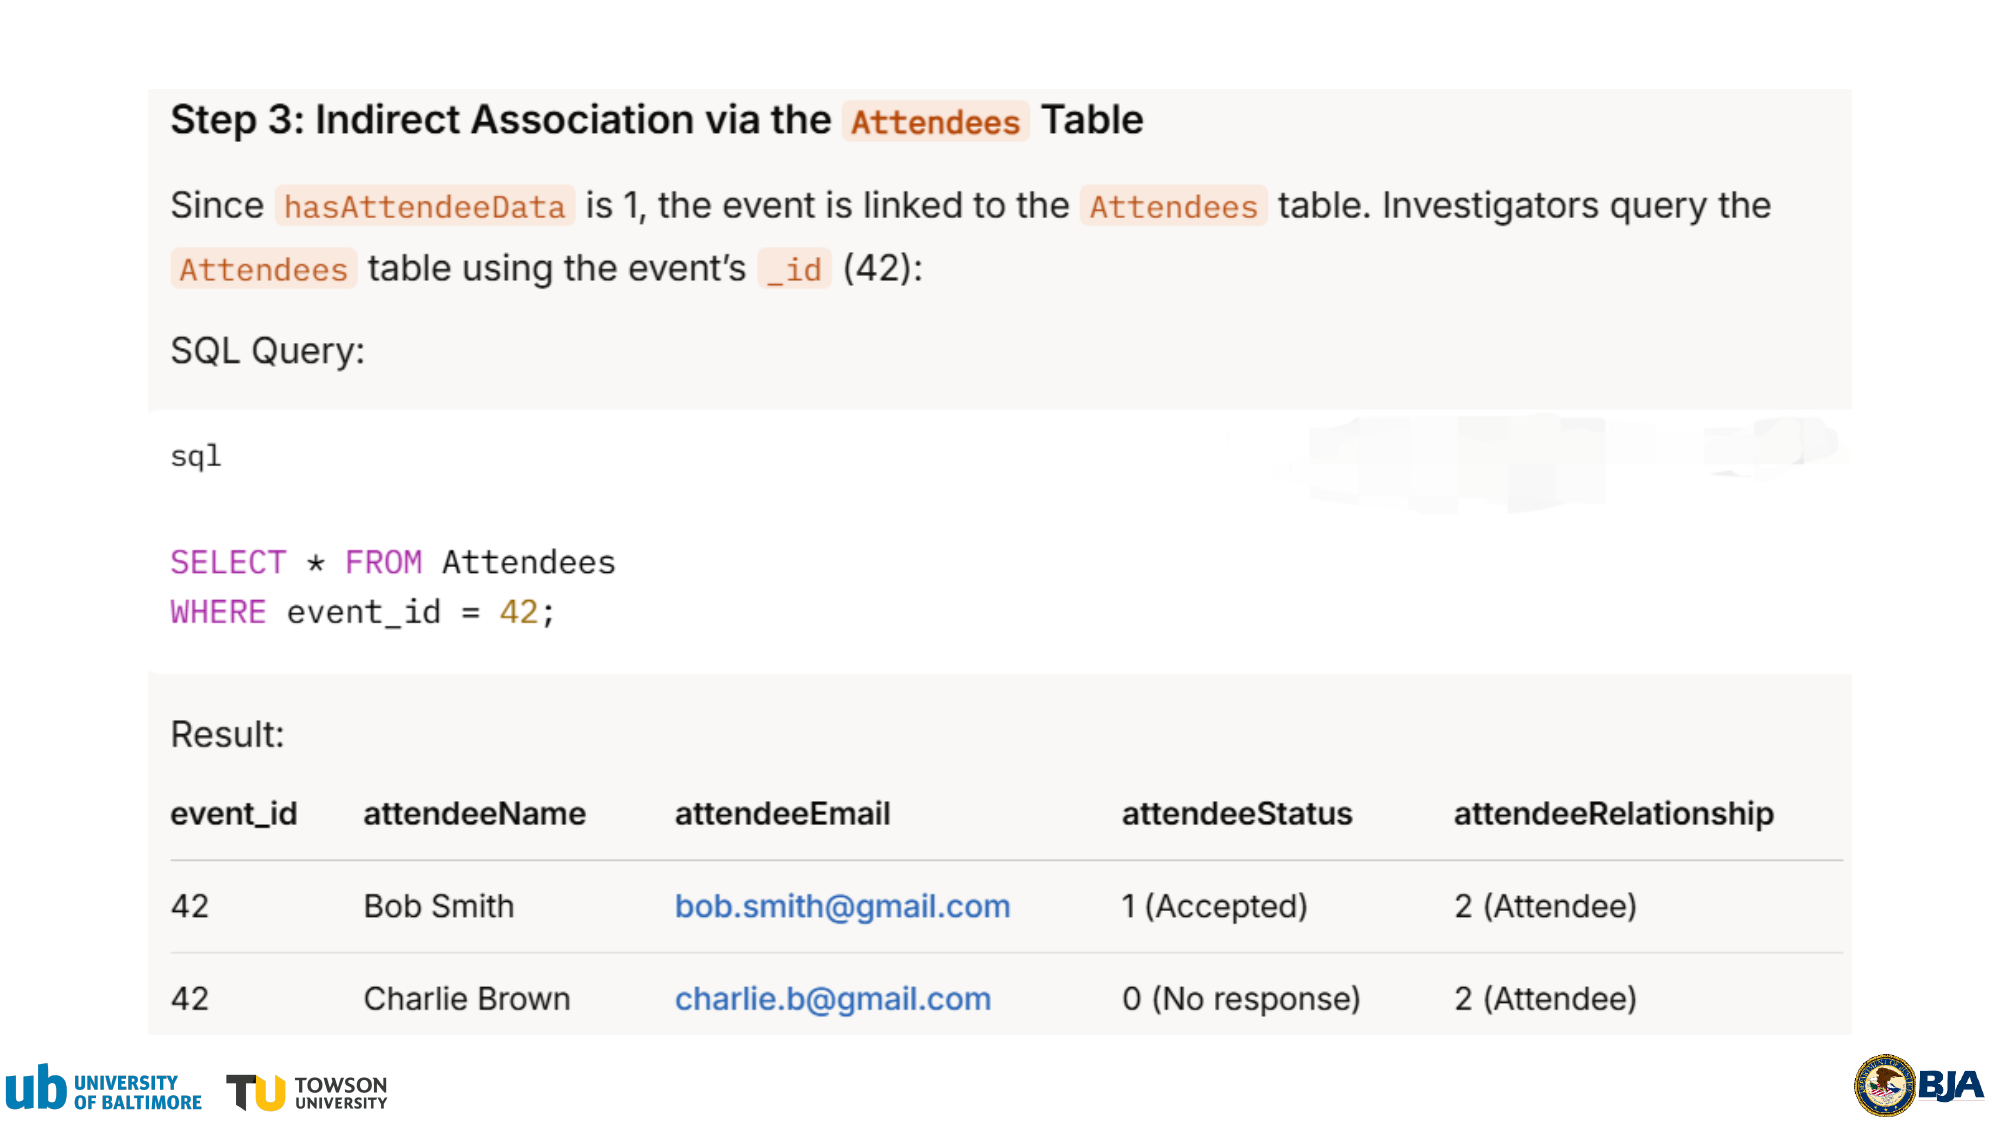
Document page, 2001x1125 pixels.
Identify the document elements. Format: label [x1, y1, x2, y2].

picture [1854, 1054, 1986, 1117]
picture [0, 89, 1852, 1125]
